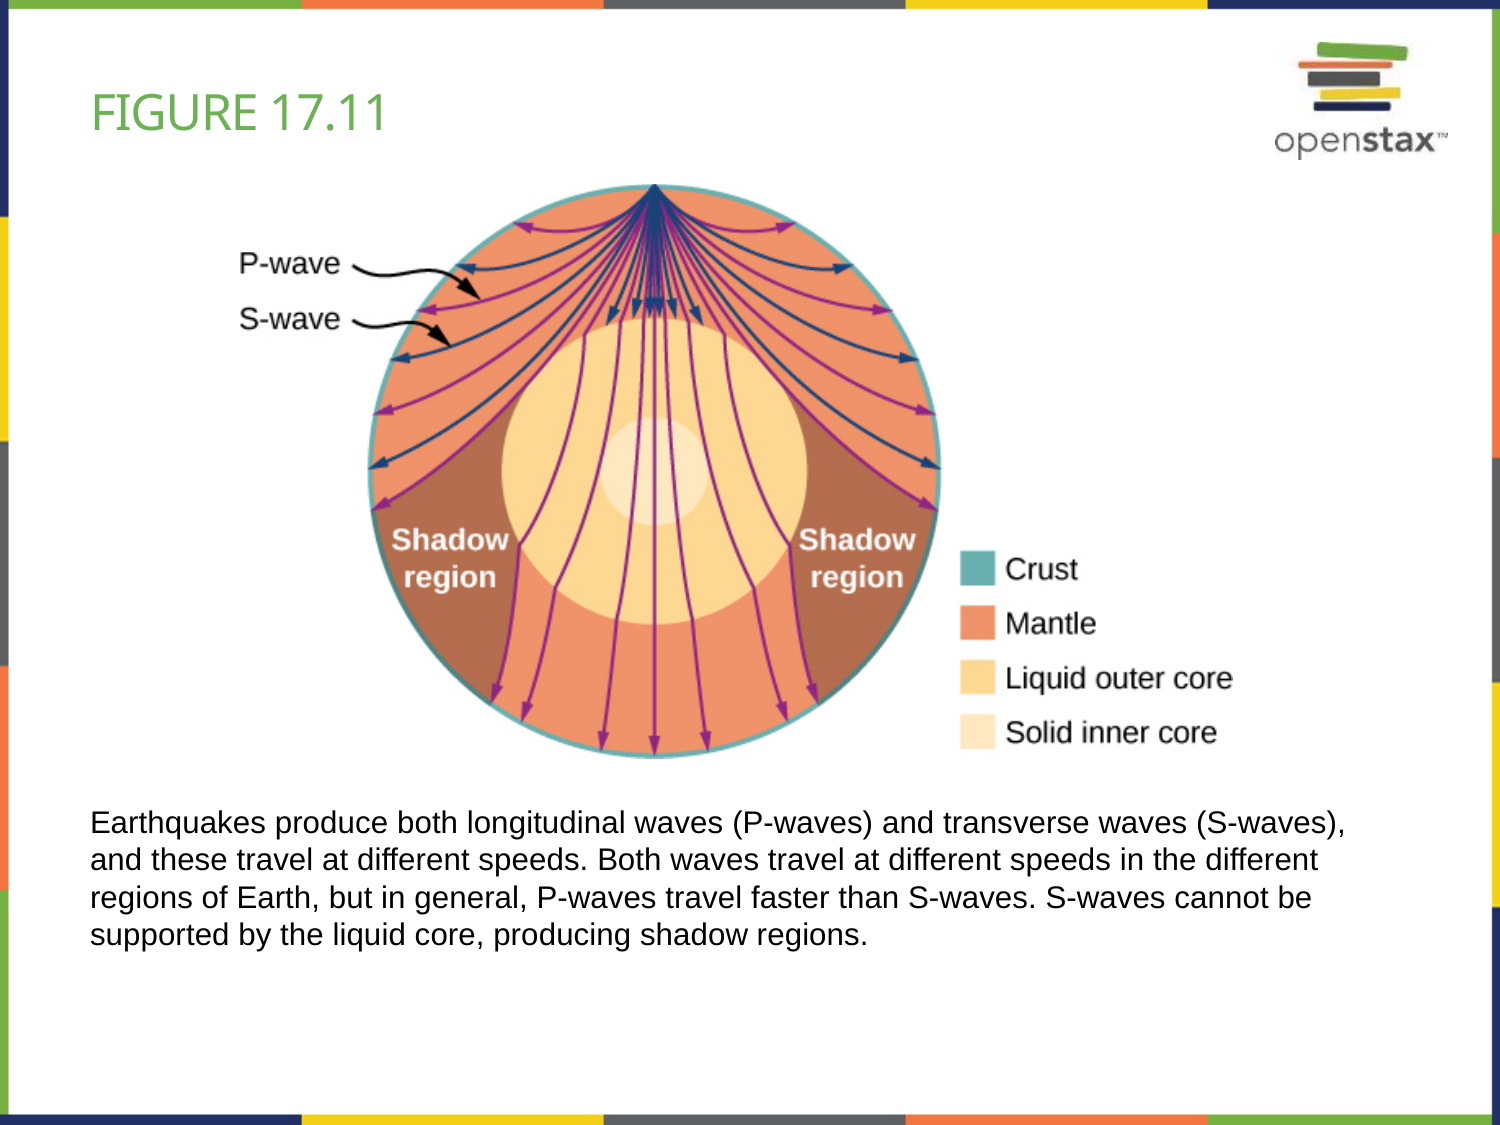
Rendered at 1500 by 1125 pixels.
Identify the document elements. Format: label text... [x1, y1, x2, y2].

title Figure 17.11 [75, 39, 1275, 148]
list Earthquakes produce both longitudinal waves (P-waves) and transverse waves (S-waves), and these travel at different speeds. Both waves travel at different speeds in the different regions of Earth, but in general, P-waves travel faster than S-waves. S-waves cannot be supported by the liquid core, producing shadow regions. [75, 794, 1398, 986]
picture [0, 0, 1500, 1125]
